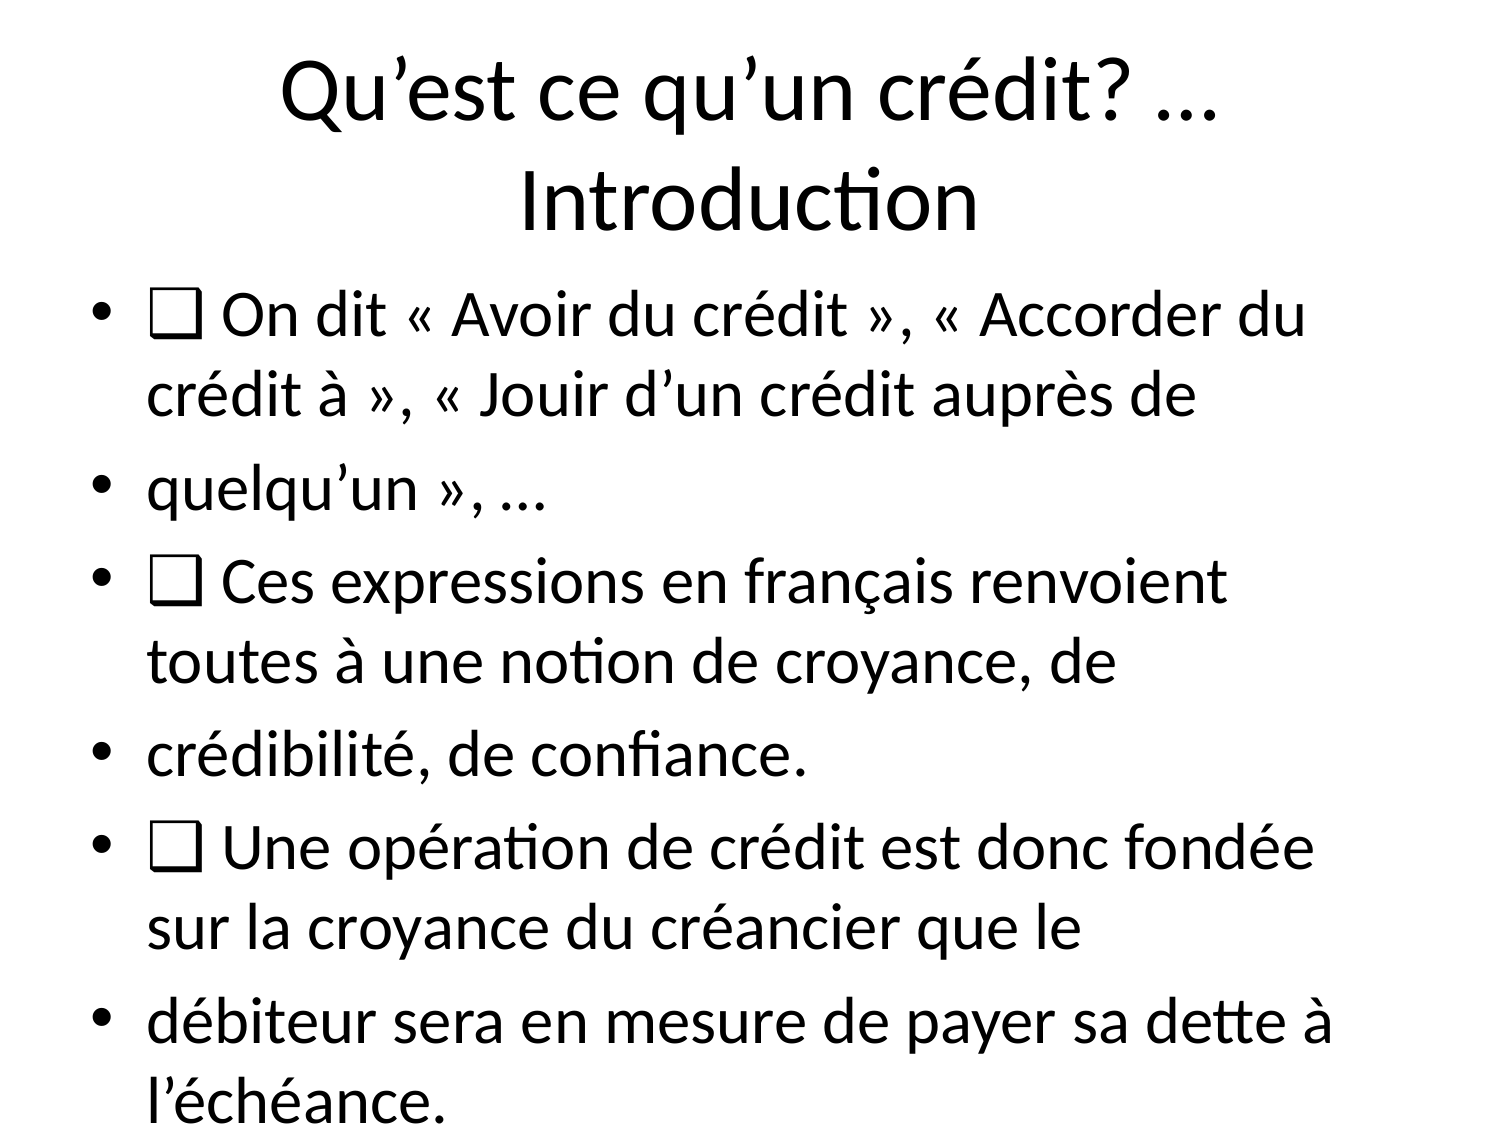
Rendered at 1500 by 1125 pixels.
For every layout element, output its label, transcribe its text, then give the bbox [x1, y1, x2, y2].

title Qu’est ce qu’un crédit? … Introduction [75, 45, 1425, 233]
list ❑ On dit « Avoir du crédit », « Accorder du crédit à », « Jouir d’un crédit auprès de quelqu’un », … ❑ Ces expressions en français renvoient toutes à une notion de croyance, de crédibilité, de confiance. ❑ Une opération de crédit est donc fondée sur la croyance du créancier que le débiteur sera en mesure de payer sa dette à l’échéance. ❑ Il s’agit fondamentalement d’un acte de confiance du prêteur envers l’emprunteur. [75, 262, 1425, 1005]
